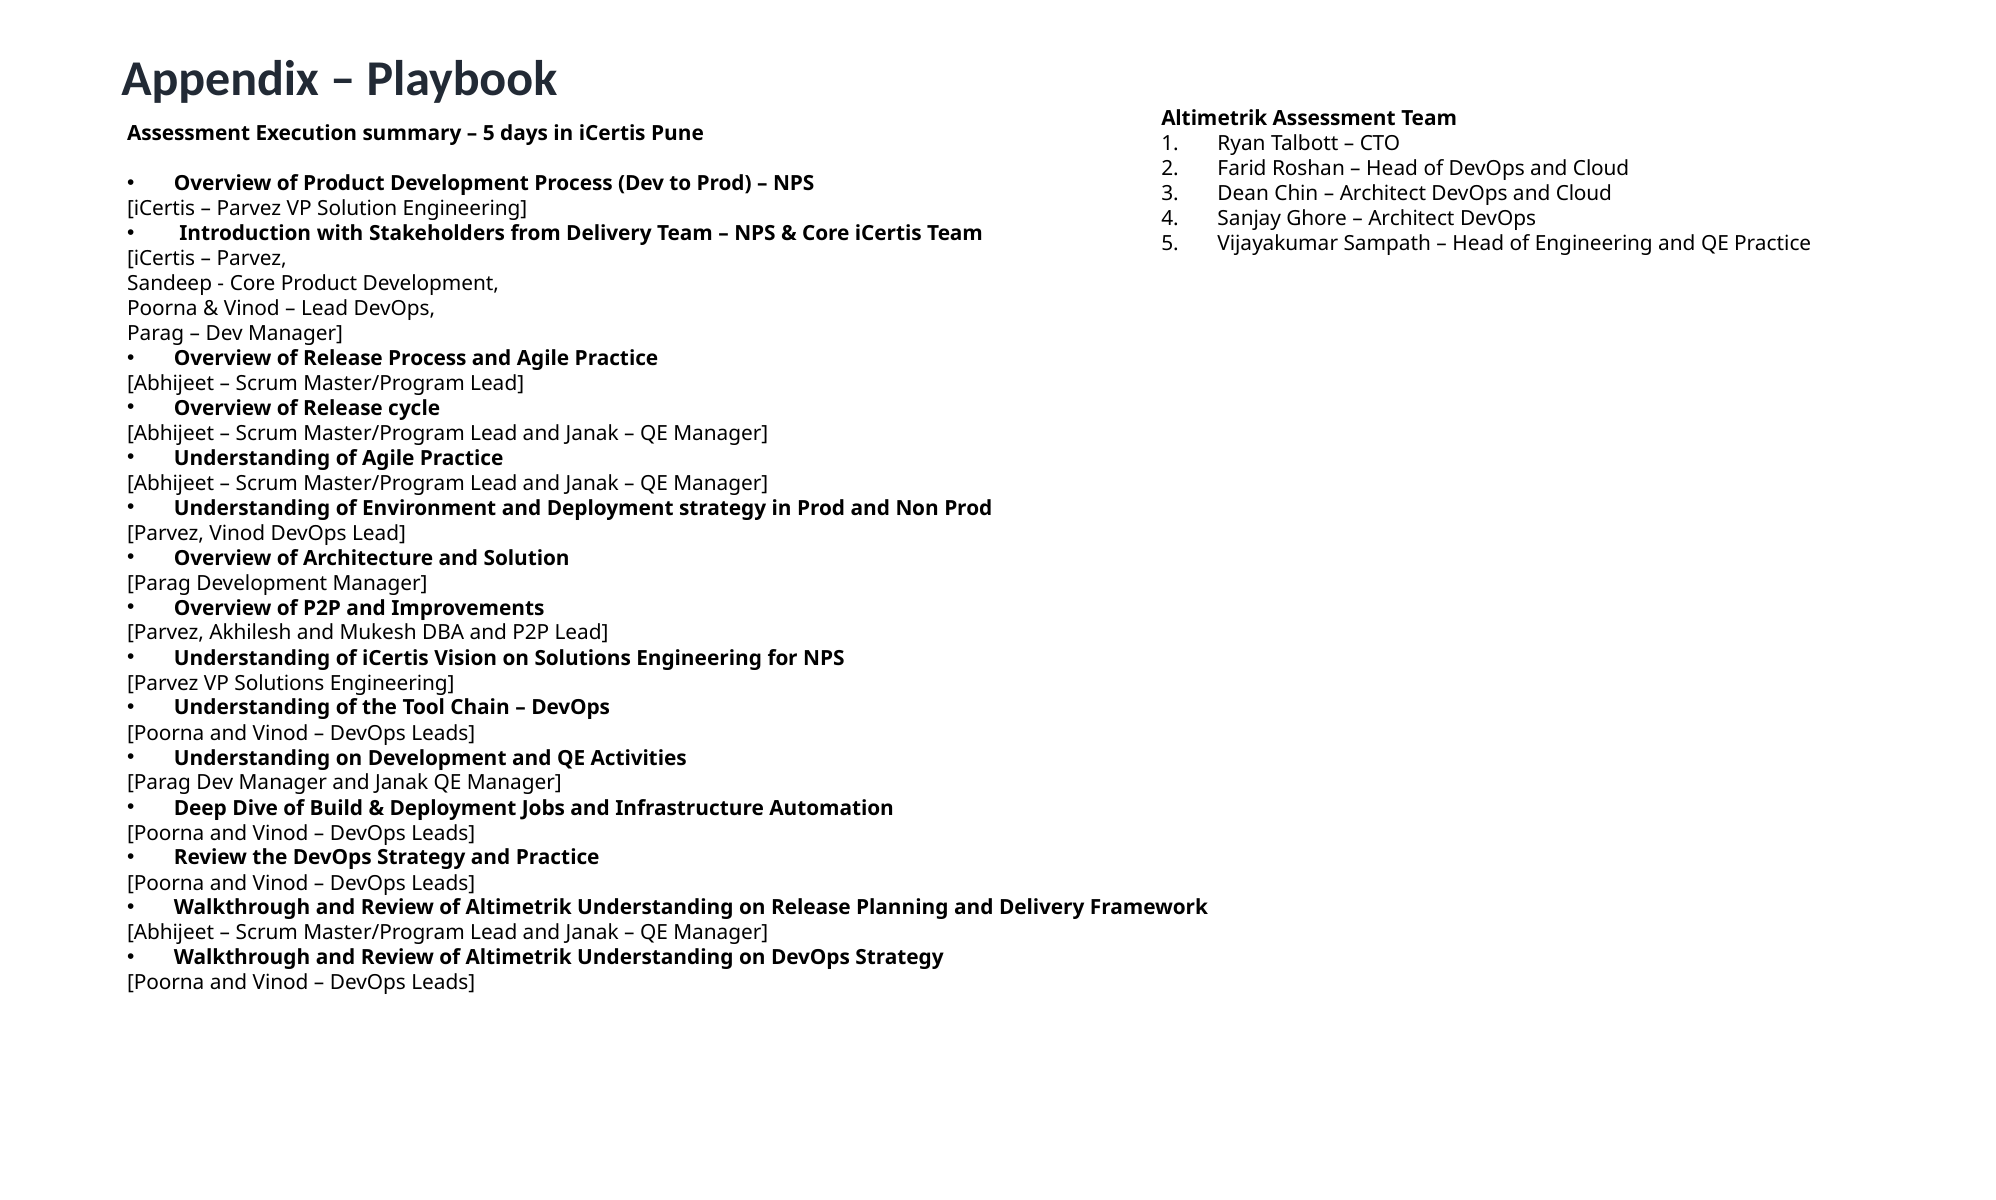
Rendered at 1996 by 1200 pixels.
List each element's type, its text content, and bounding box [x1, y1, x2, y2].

text_box Assessment Execution summary – 5 days in iCertis Pune Overview of Product Development Process (Dev to Prod) – NPS [iCertis – Parvez VP Solution Engineering] Introduction with Stakeholders from Delivery Team – NPS & Core iCertis Team [iCertis – Parvez, Sandeep - Core Product Development, Poorna & Vinod – Lead DevOps, Parag – Dev Manager] Overview of Release Process and Agile Practice [Abhijeet – Scrum Master/Program Lead] Overview of Release cycle [Abhijeet – Scrum Master/Program Lead and Janak – QE Manager] Understanding of Agile Practice [Abhijeet – Scrum Master/Program Lead and Janak – QE Manager] Understanding of Environment and Deployment strategy in Prod and Non Prod [Parvez, Vinod DevOps Lead] Overview of Architecture and Solution [Parag Development Manager] Overview of P2P and Improvements [Parvez, Akhilesh and Mukesh DBA and P2P Lead] Understanding of iCertis Vision on Solutions Engineering for NPS [Parvez VP Solutions Engineering] Understanding of the Tool Chain – DevOps [Poorna and Vinod – DevOps Leads] Understanding on Development and QE Activities [Parag Dev Manager and Janak QE Manager] Deep Dive of Build & Deployment Jobs and Infrastructure Automation [Poorna and Vinod – DevOps Leads] Review the DevOps Strategy and Practice [Poorna and Vinod – DevOps Leads] Walkthrough and Review of Altimetrik Understanding on Release Planning and Delivery Framework [Abhijeet – Scrum Master/Program Lead and Janak – QE Manager] Walkthrough and Review of Altimetrik Understanding on DevOps Strategy [Poorna and Vinod – DevOps Leads] [112, 112, 1907, 1052]
text_box Appendix – Playbook [103, 33, 1898, 118]
text_box Altimetrik Assessment Team Ryan Talbott – CTO Farid Roshan – Head of DevOps and Cloud Dean Chin – Architect DevOps and Cloud Sanjay Ghore – Architect DevOps Vijayakumar Sampath – Head of Engineering and QE Practice [1146, 97, 1866, 347]
